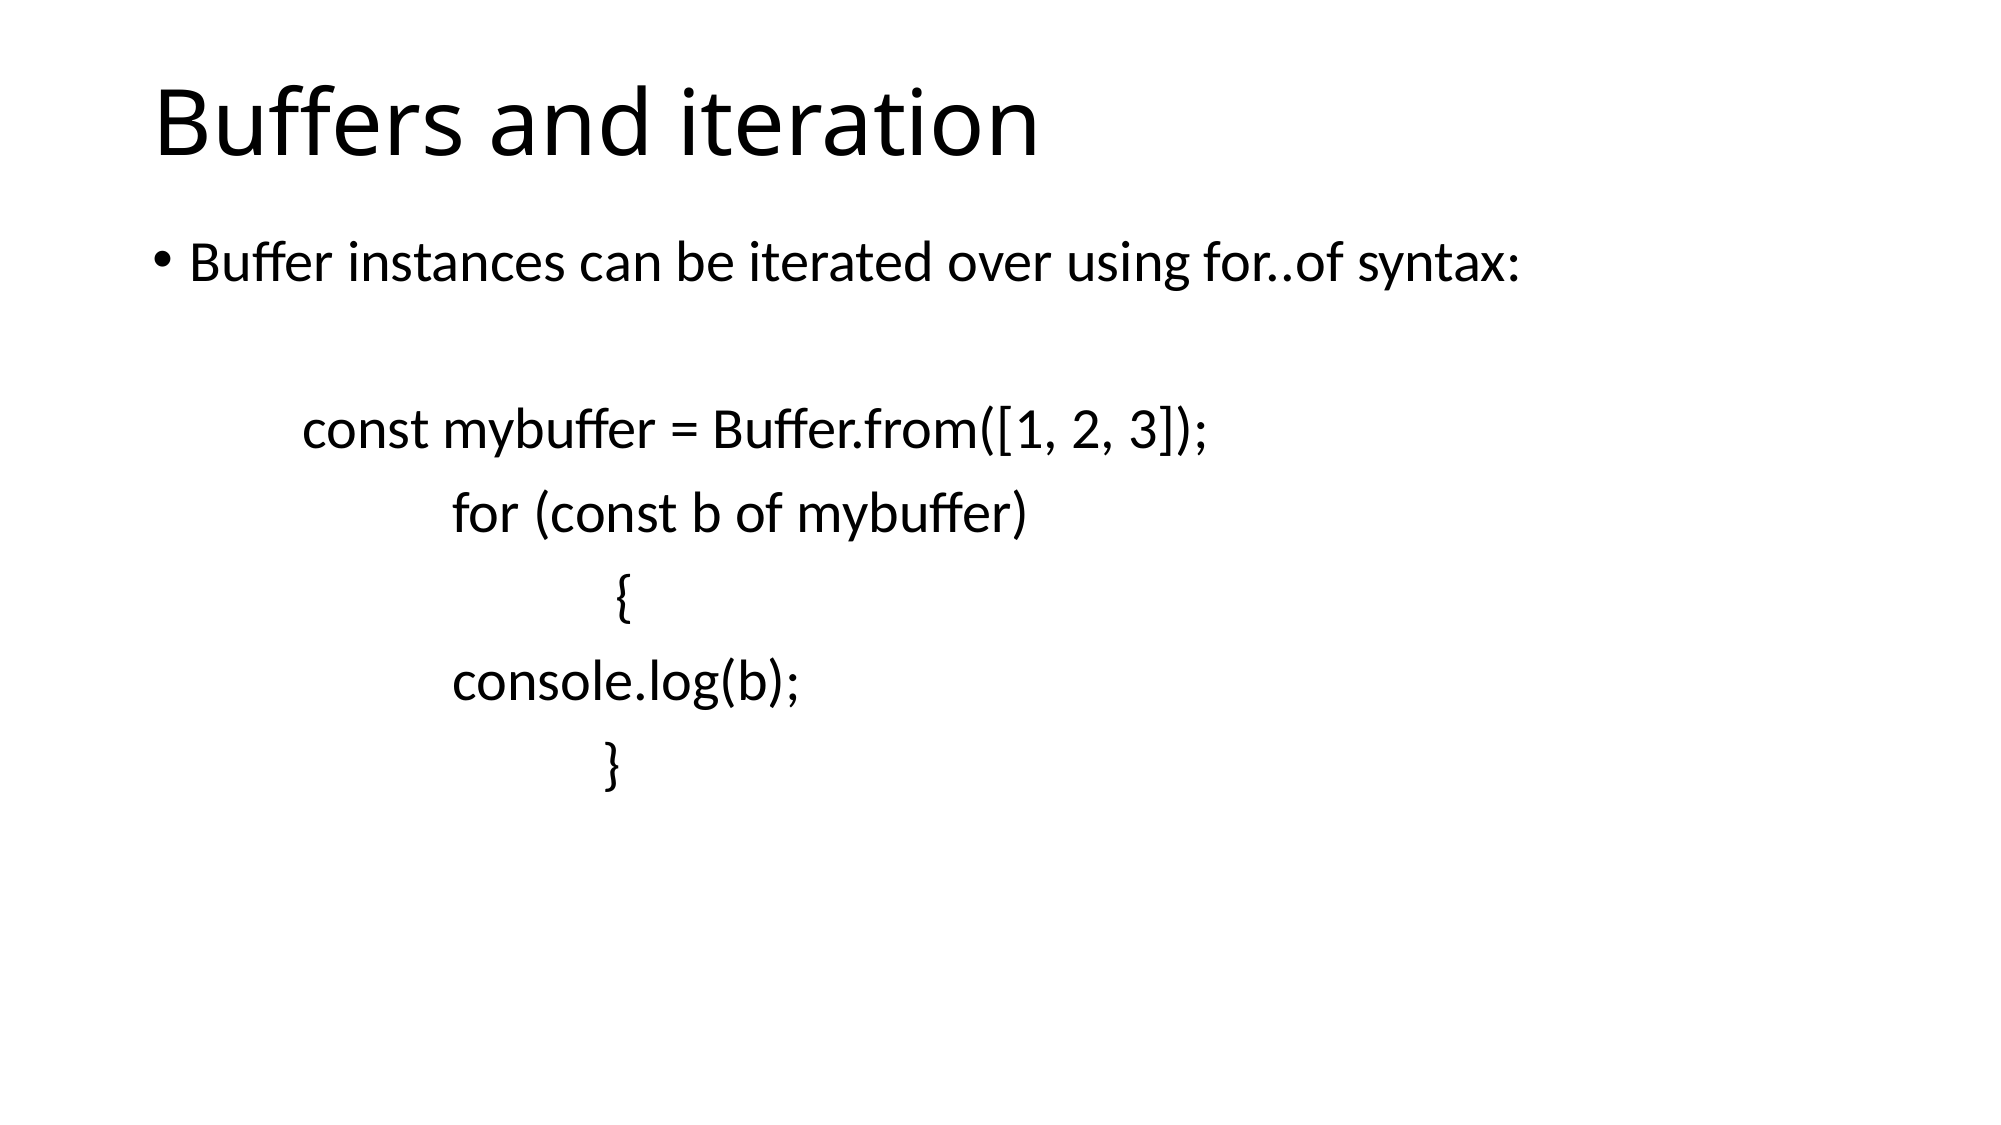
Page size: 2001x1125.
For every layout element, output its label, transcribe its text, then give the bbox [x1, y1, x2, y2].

title Buffers and iteration [137, 59, 1863, 192]
list Buffer instances can be iterated over using for..of syntax: const mybuffer = Buffer.from([1, 2, 3]); for (const b of mybuffer) { console.log(b); } [137, 223, 1863, 1014]
